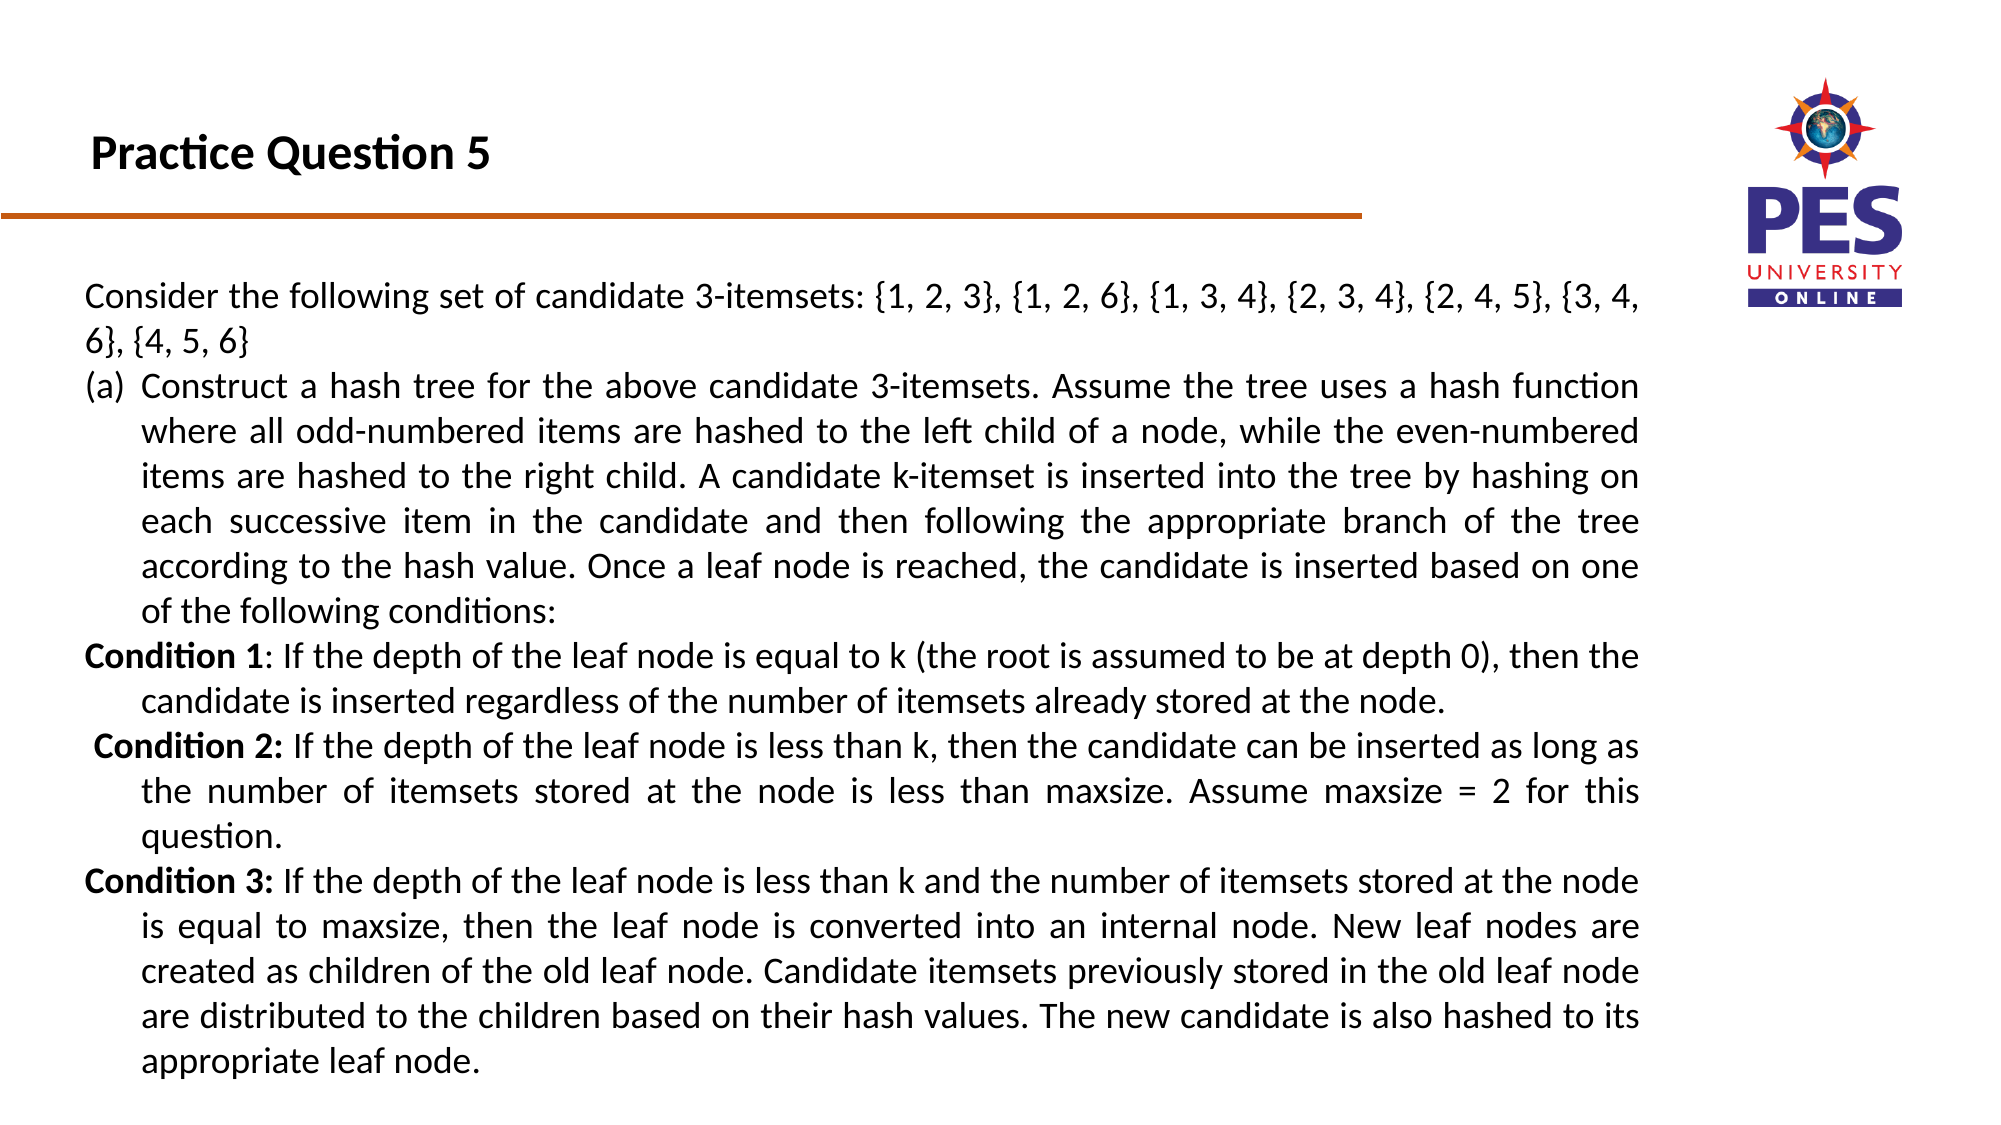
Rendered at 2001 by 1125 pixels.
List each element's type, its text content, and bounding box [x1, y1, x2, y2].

text_box Consider the following set of candidate 3-itemsets: {1, 2, 3}, {1, 2, 6}, {1, 3, 4}, {2, 3, 4}, {2, 4, 5}, {3, 4, 6}, {4, 5, 6} Construct a hash tree for the above candidate 3-itemsets. Assume the tree uses a hash function where all odd-numbered items are hashed to the left child of a node, while the even-numbered items are hashed to the right child. A candidate k-itemset is inserted into the tree by hashing on each successive item in the candidate and then following the appropriate branch of the tree according to the hash value. Once a leaf node is reached, the candidate is inserted based on one of the following conditions: Condition 1: If the depth of the leaf node is equal to k (the root is assumed to be at depth 0), then the candidate is inserted regardless of the number of itemsets already stored at the node. Condition 2: If the depth of the leaf node is less than k, then the candidate can be inserted as long as the number of itemsets stored at the node is less than maxsize. Assume maxsize = 2 for this question. Condition 3: If the depth of the leaf node is less than k and the number of itemsets stored at the node is equal to maxsize, then the leaf node is converted into an internal node. New leaf nodes are created as children of the old leaf node. Candidate itemsets previously stored in the old leaf node are distributed to the children based on their hash values. The new candidate is also hashed to its appropriate leaf node. [70, 263, 1657, 1088]
picture [1748, 76, 1902, 307]
text_box Practice Question 5 [76, 111, 918, 187]
